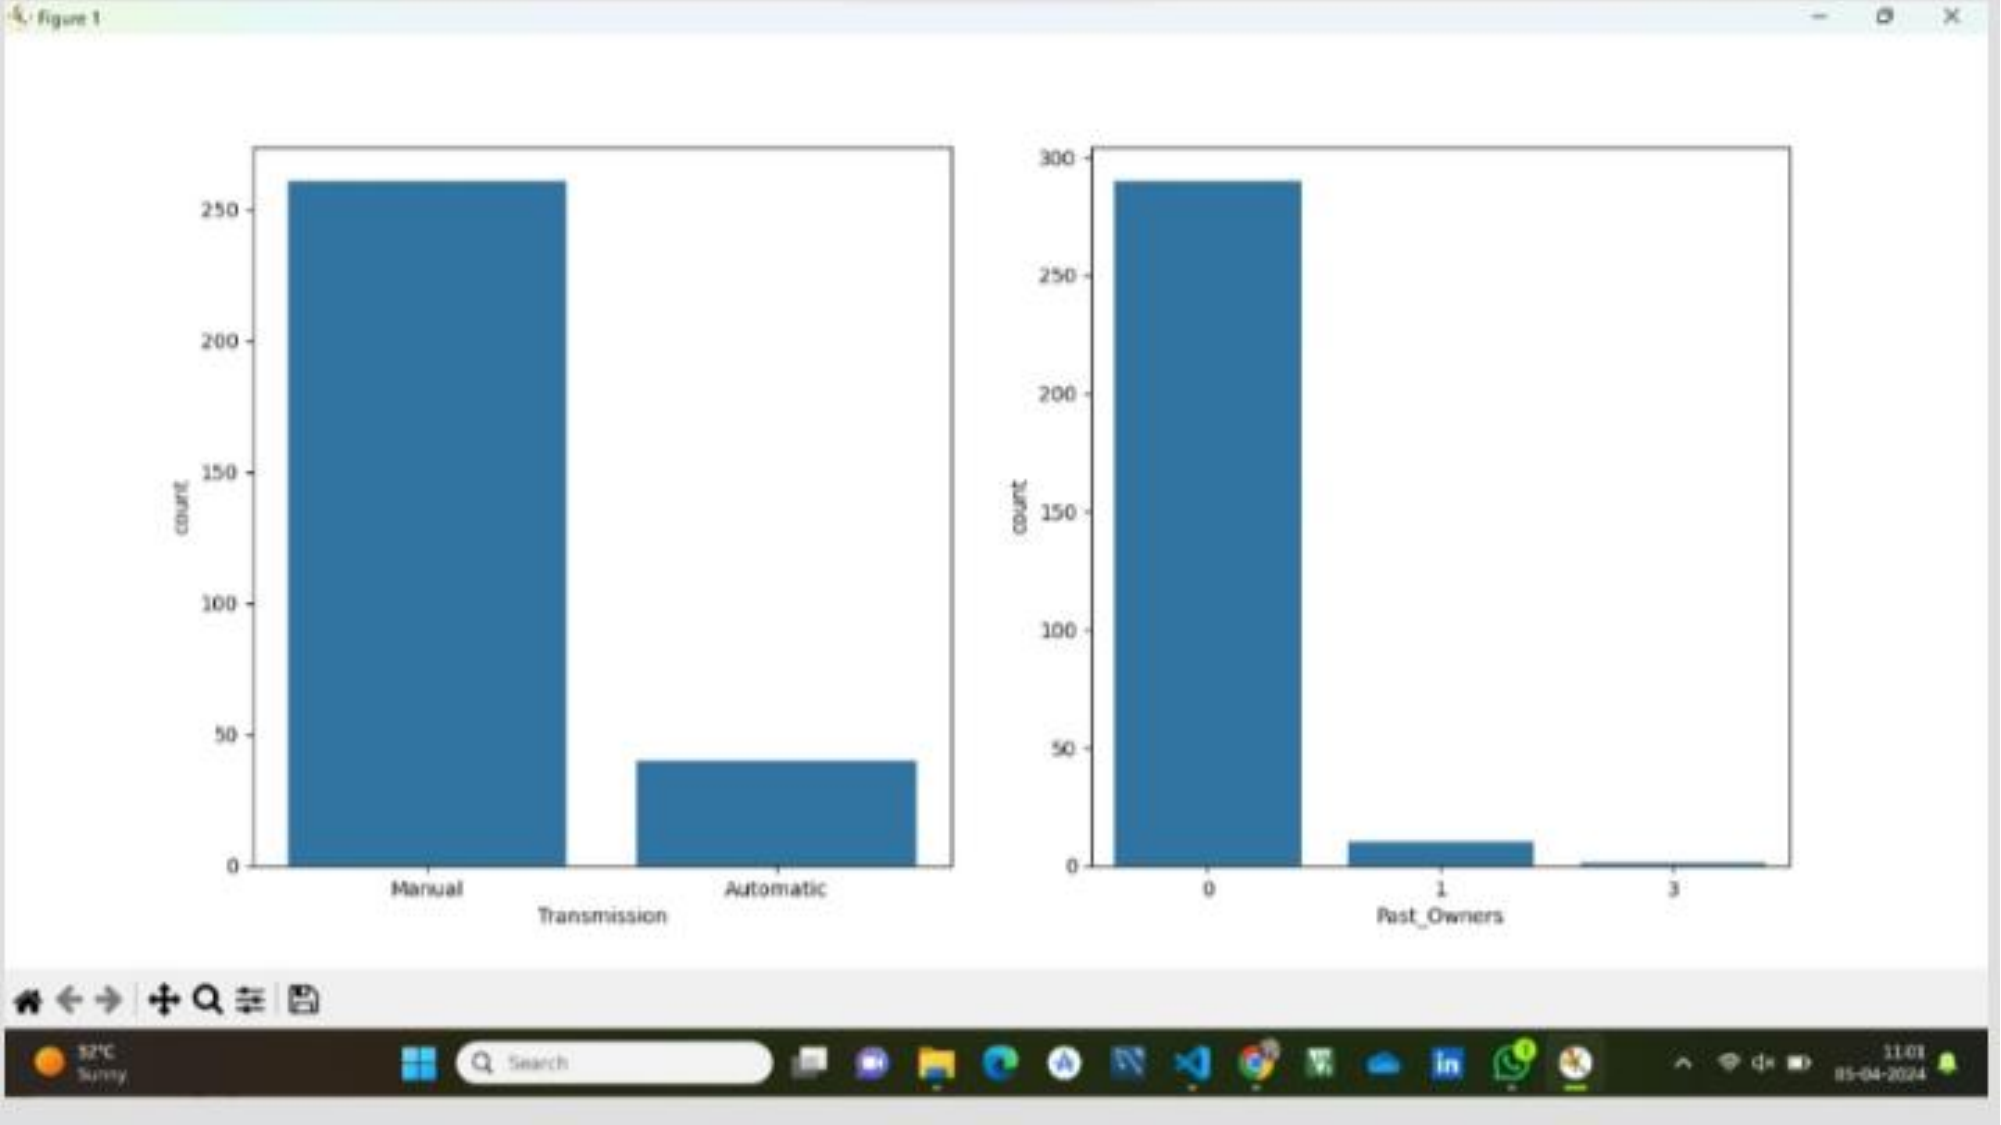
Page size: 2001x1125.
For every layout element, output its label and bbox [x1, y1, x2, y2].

list [0, 0, 2000, 1125]
